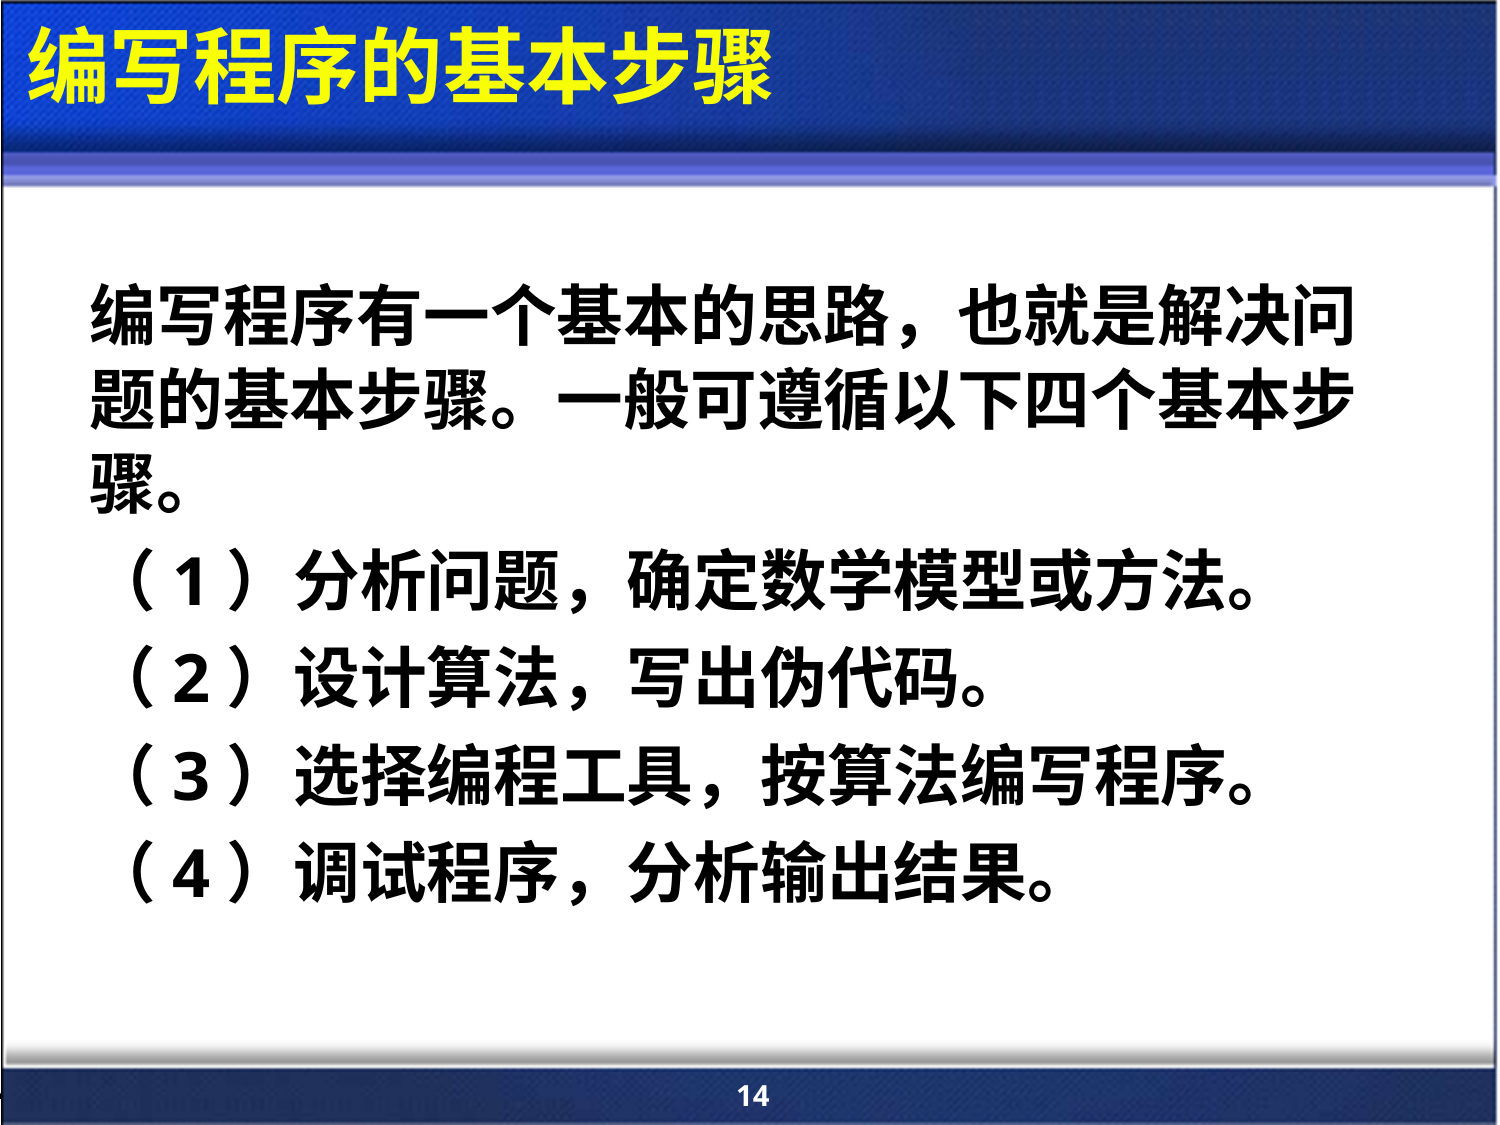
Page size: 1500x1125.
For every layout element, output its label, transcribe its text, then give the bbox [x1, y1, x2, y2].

title 编写程序的基本步骤 [12, 18, 1363, 153]
slide_number 14 [672, 1074, 834, 1125]
picture [1, 0, 1499, 1125]
list 编写程序有一个基本的思路，也就是解决问题的基本步骤。一般可遵循以下四个基本步骤。 （1）分析问题，确定数学模型或方法。 （2）设计算法，写出伪代码。 （3）选择编程工具，按算法编写程序。 （4）调试程序，分析输出结果。 [75, 262, 1425, 1005]
